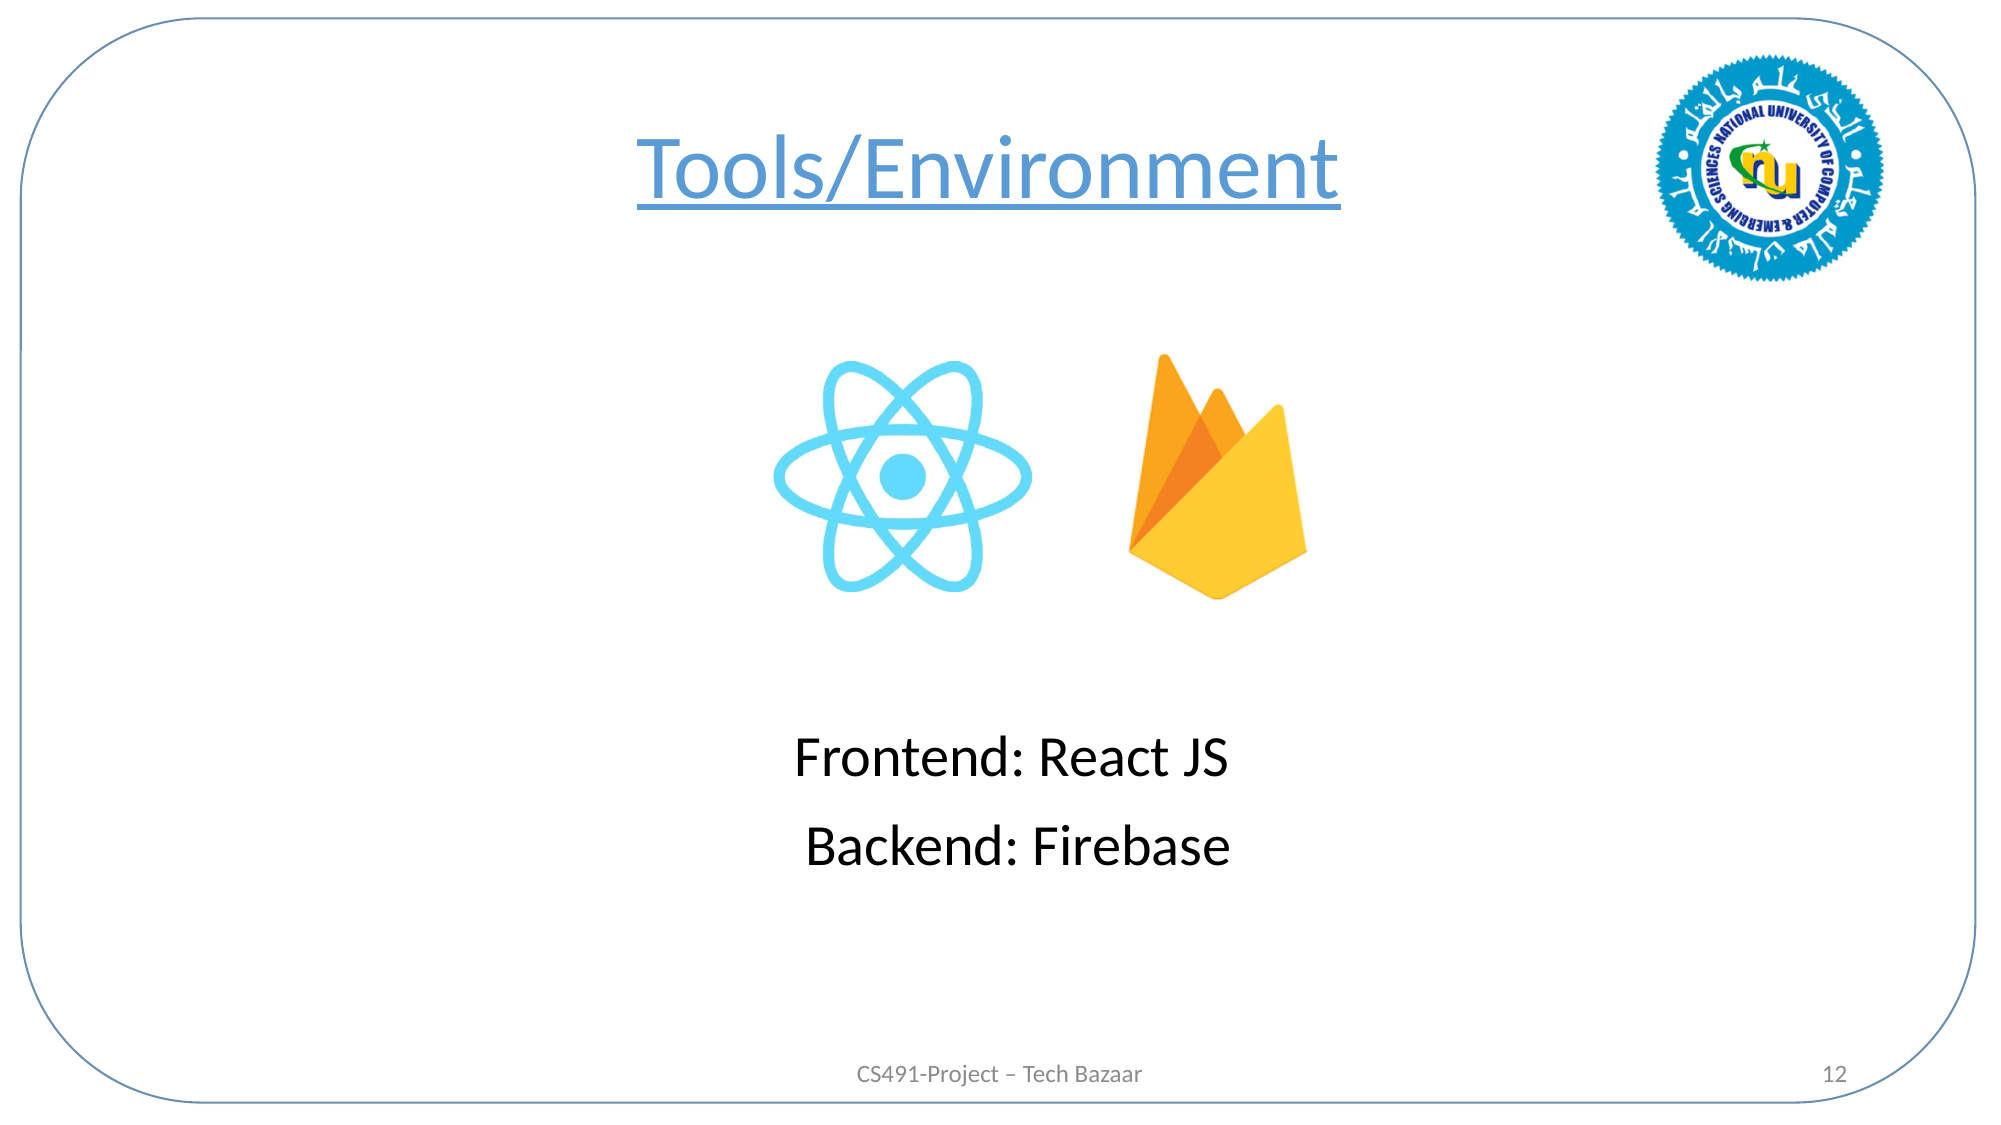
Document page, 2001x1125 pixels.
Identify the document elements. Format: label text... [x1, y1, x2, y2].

text_box Frontend: React JS Backend: Firebase [518, 706, 1519, 885]
picture [770, 361, 1035, 592]
picture [1058, 327, 1378, 627]
slide_number 12 [1819, 1091, 1863, 1103]
text_box Tools/Environment [621, 99, 1379, 225]
text_box [19, 17, 1977, 1104]
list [1655, 54, 1884, 282]
